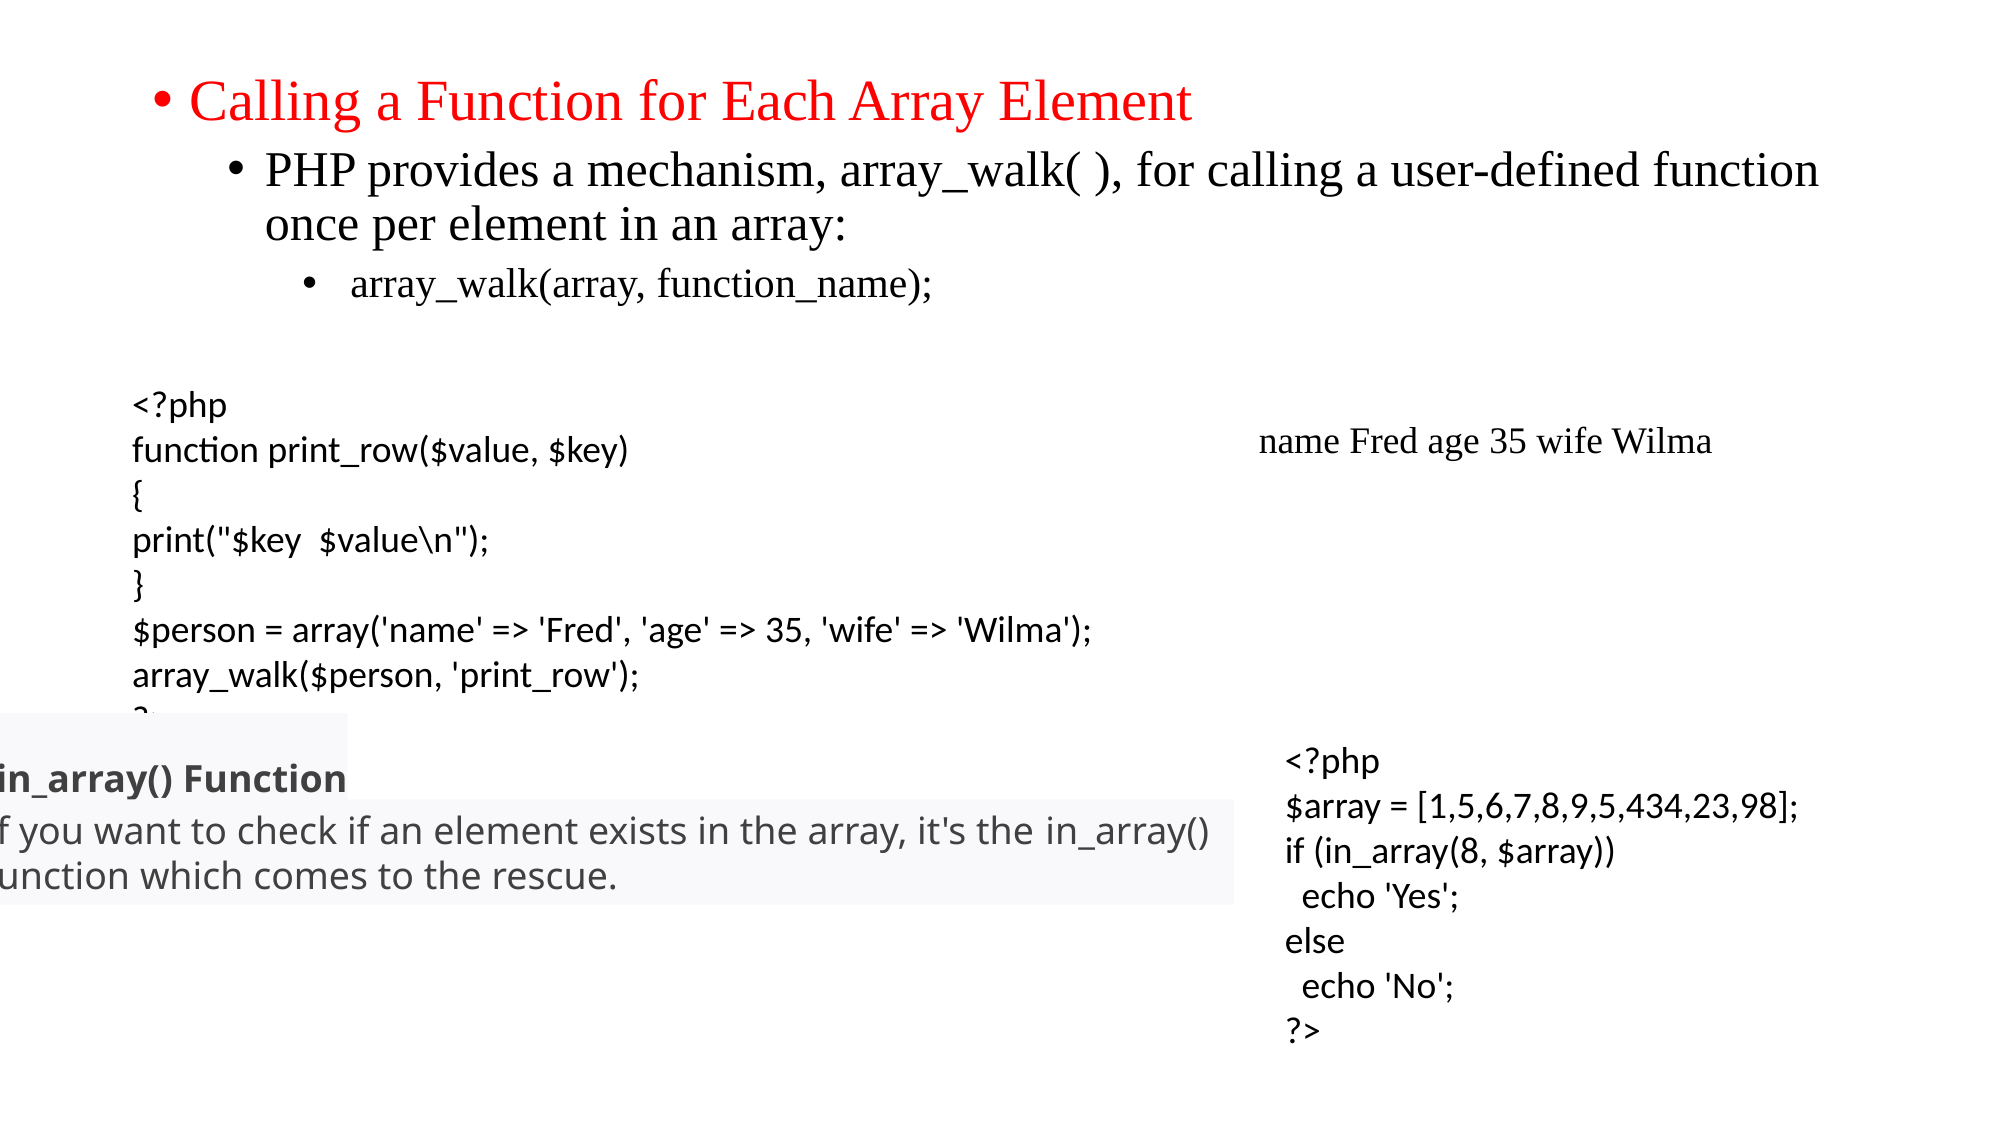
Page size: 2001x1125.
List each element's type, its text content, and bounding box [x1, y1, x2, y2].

text_box <?php function print_row($value, $key) { print("$key $value\n"); } $person = array('name' => 'Fred', 'age' => 35, 'wife' => 'Wilma'); array_walk($person, 'print_row'); ?> [117, 373, 1118, 748]
text_box <?php $array = [1,5,6,7,8,9,5,434,23,98]; if (in_array(8, $array)) echo 'Yes'; else echo 'No'; ?> [1269, 728, 2000, 1059]
text_box If you want to check if an element exists in the array, it's the in_array() function which comes to the rescue. [0, 799, 1234, 905]
text_box name Fred age 35 wife Wilma [1243, 408, 1811, 468]
text_box in_array() Function [0, 713, 348, 799]
list Calling a Function for Each Array Element PHP provides a mechanism, array_walk( ), for calling a user-defined function once per element in an array: array_walk(array, function_name); [137, 62, 1863, 1014]
